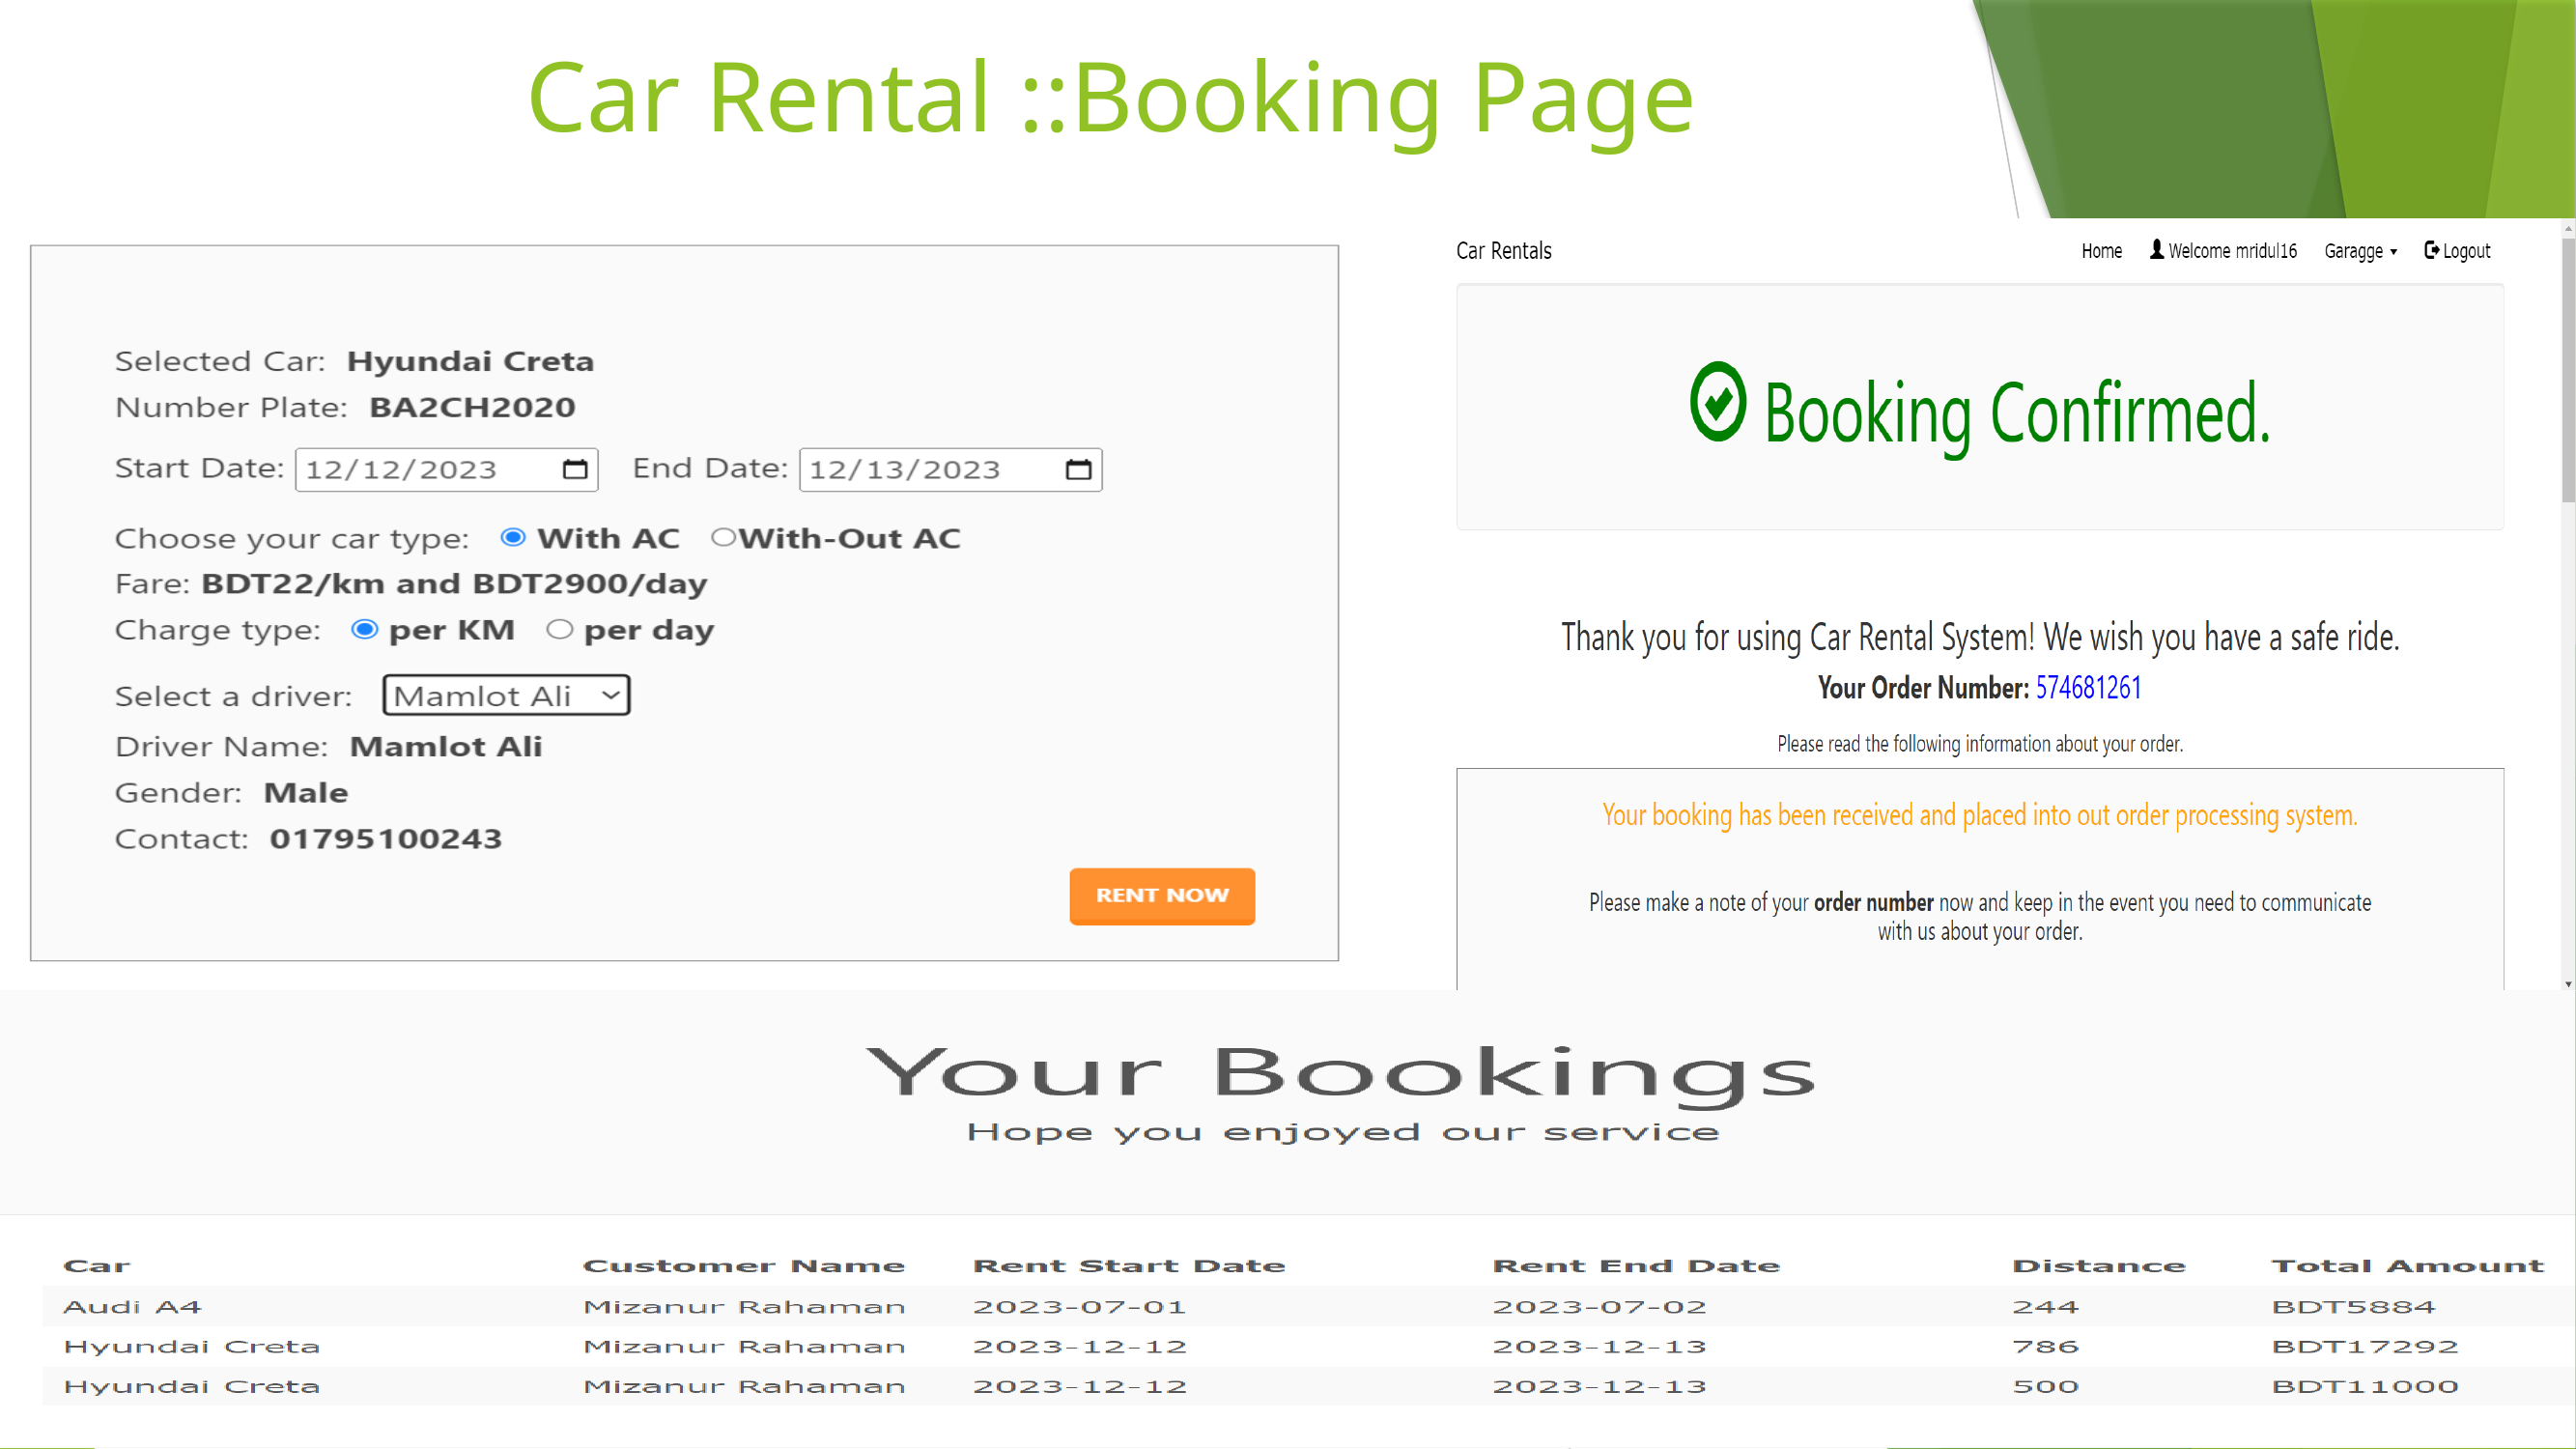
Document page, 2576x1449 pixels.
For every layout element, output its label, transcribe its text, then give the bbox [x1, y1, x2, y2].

title Car Rental ::Booking Page [203, 27, 2021, 307]
picture [0, 218, 2576, 1448]
